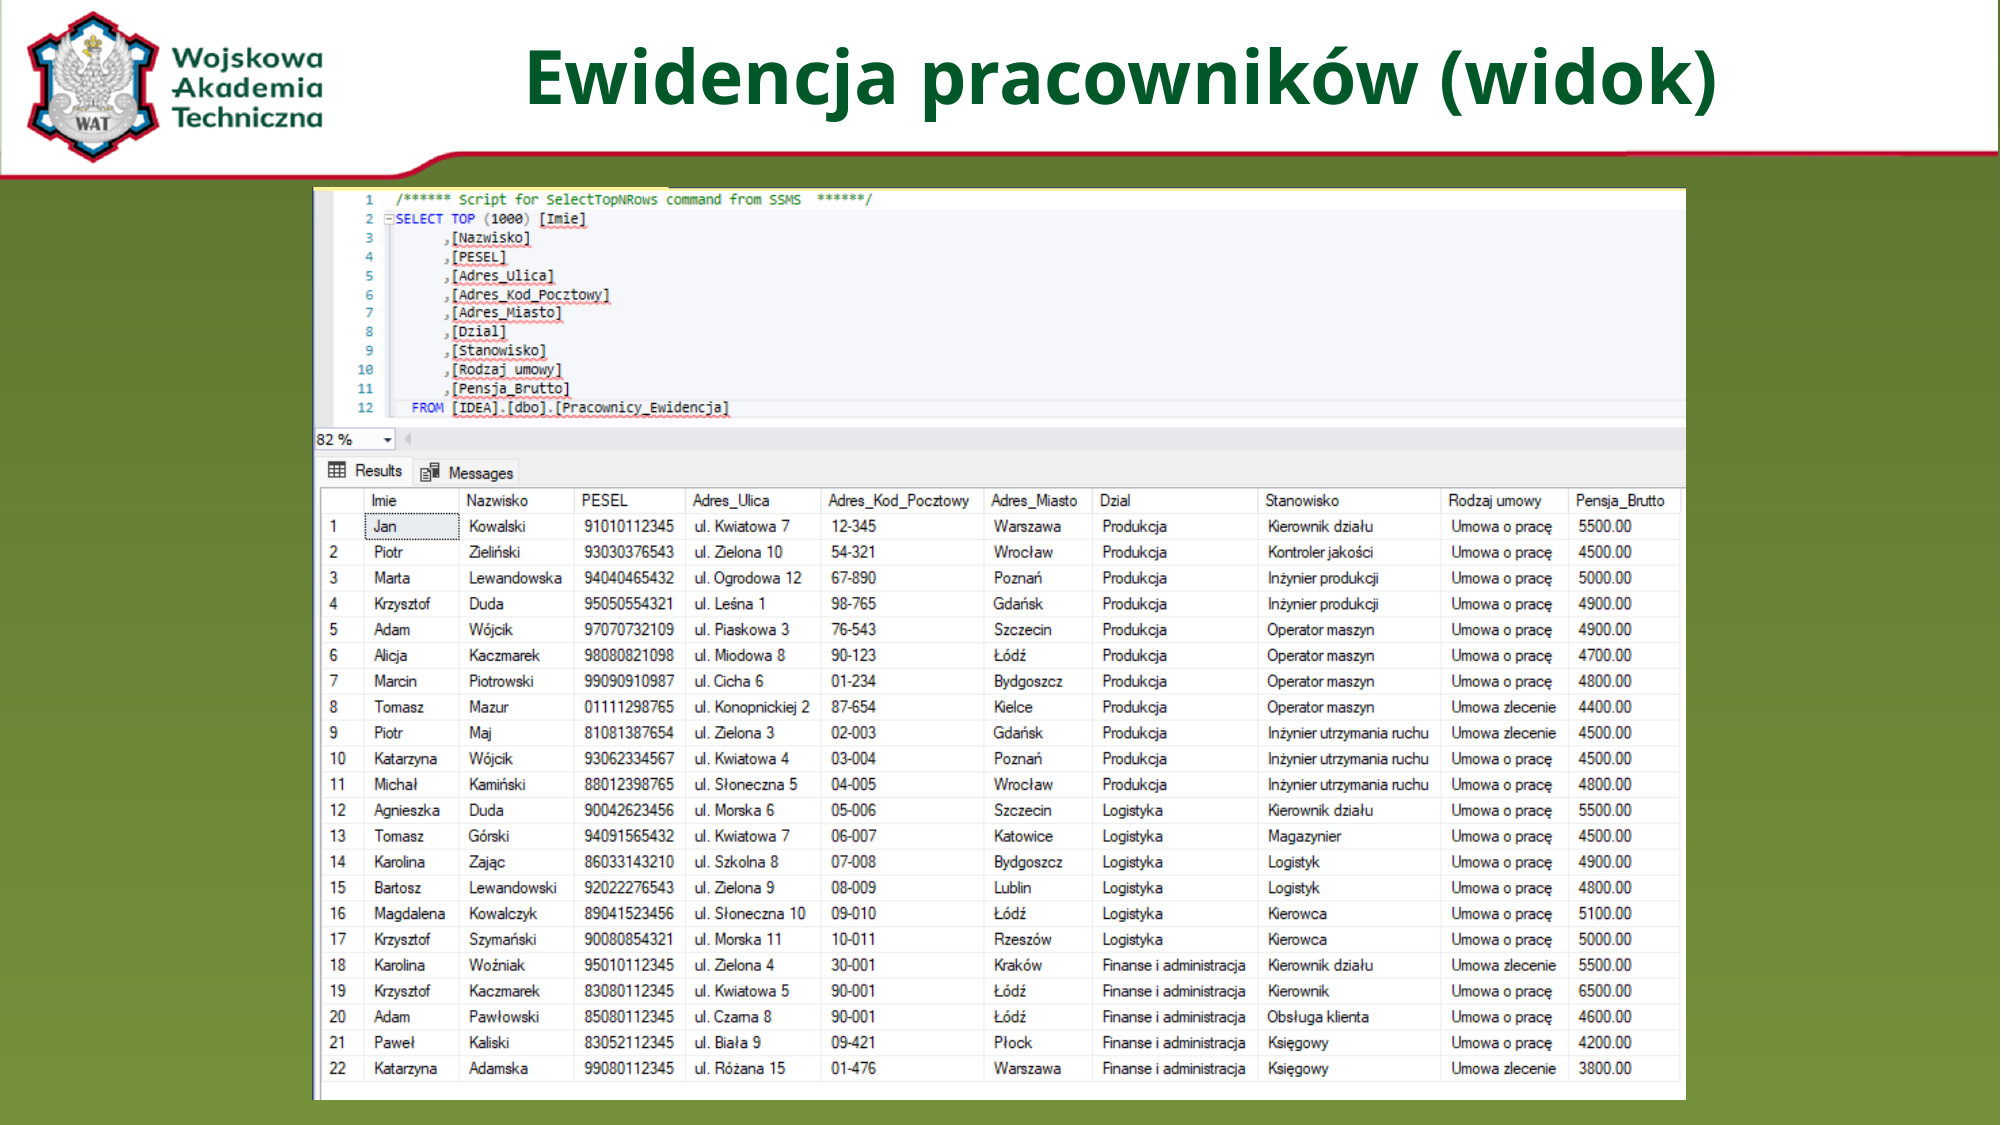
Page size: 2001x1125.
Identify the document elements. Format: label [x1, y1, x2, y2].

list [0, 0, 1999, 180]
picture [312, 187, 1686, 1101]
